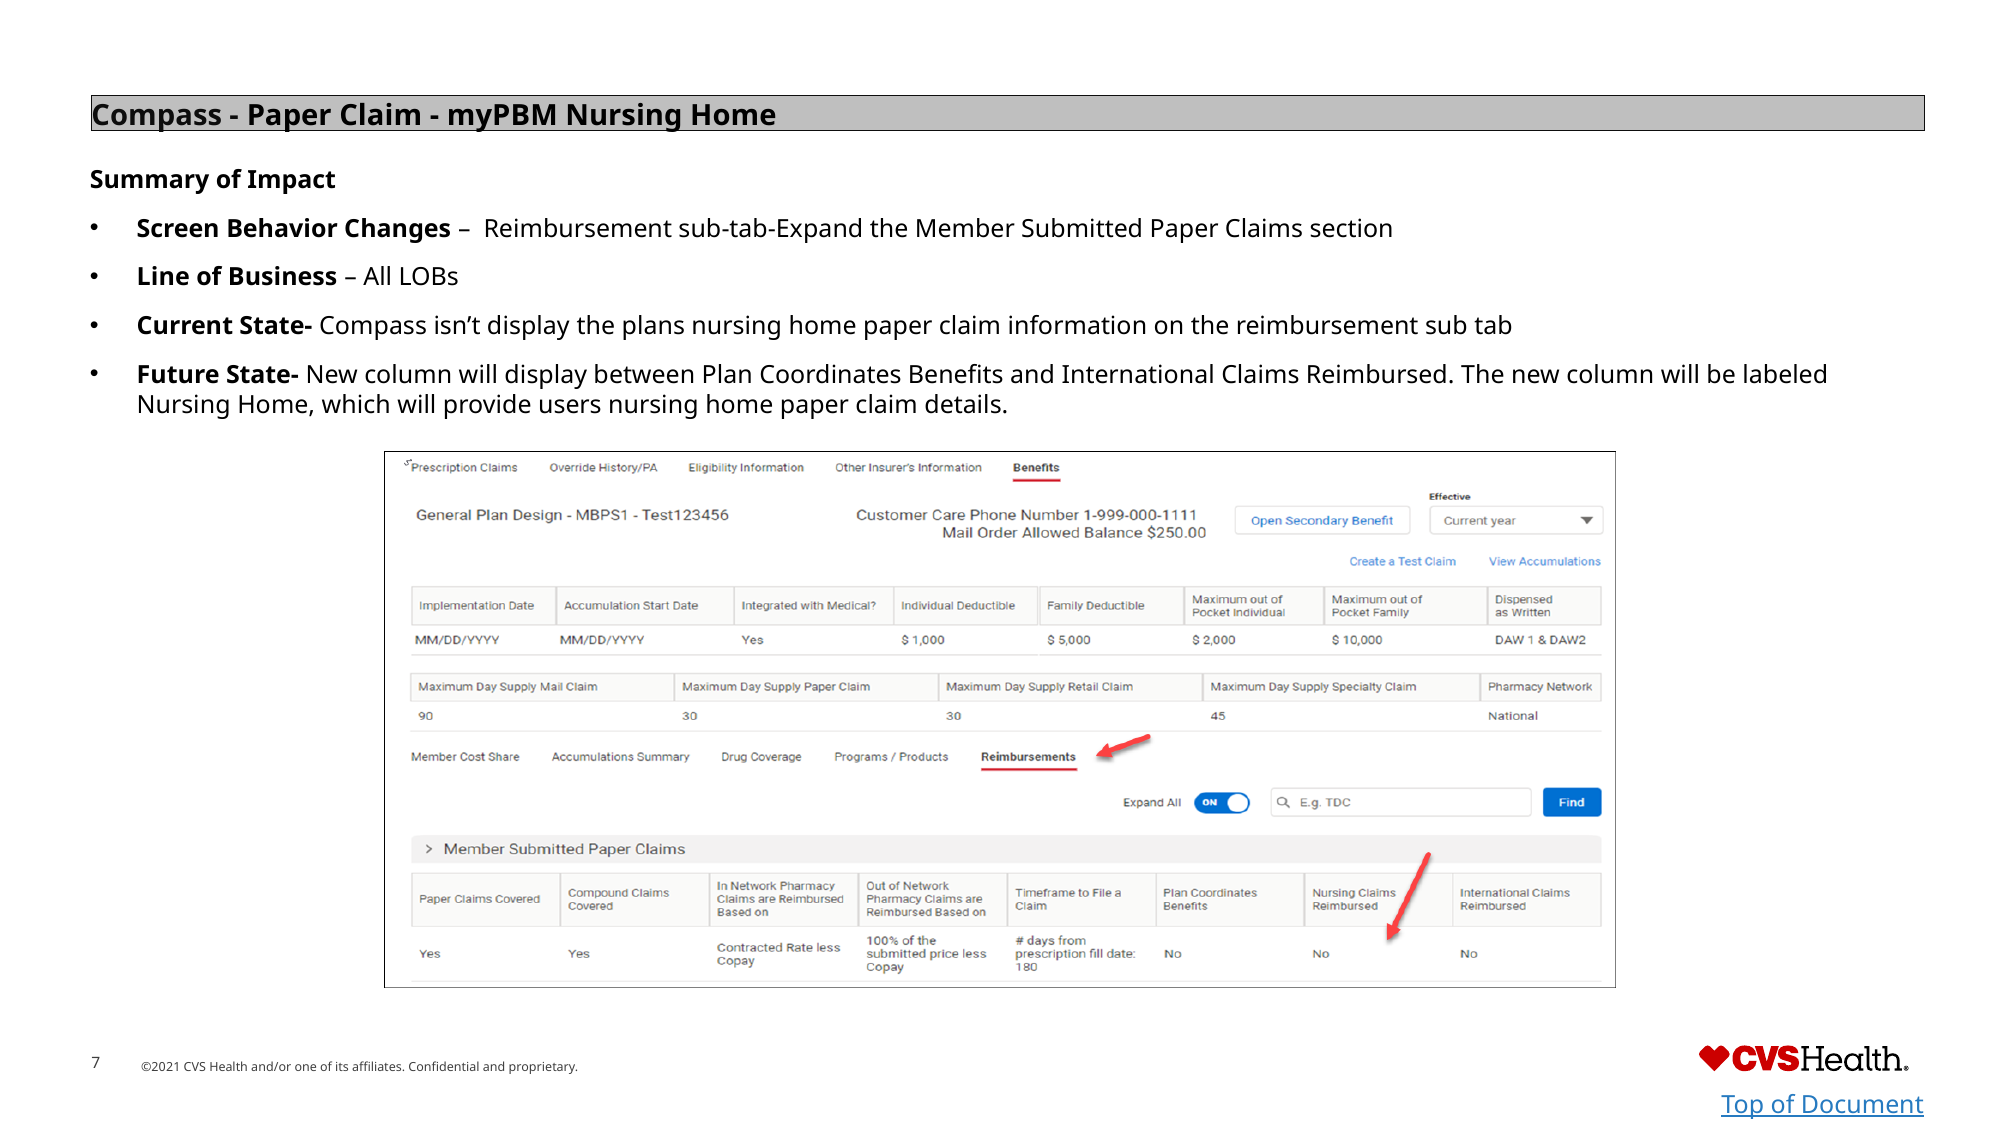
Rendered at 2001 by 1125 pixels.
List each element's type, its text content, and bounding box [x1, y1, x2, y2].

text_box Compass - Paper Claim - myPBM Nursing Home [91, 95, 1925, 131]
text_box Top of Document [1694, 1088, 1925, 1123]
text_box [249, 1052, 1457, 1125]
picture [384, 451, 1616, 988]
list Summary of Impact Screen Behavior Changes – Reimbursement sub-tab-Expand the Member Submitted Paper Claims section Line of Business – All LOBs Current State- Compass isn’t display the plans nursing home paper claim information on the reimbursement sub tab Future State- New column will display between Plan Coordinates Benefits and International Claims Reimbursed. The new column will be labeled Nursing Home, which will provide users nursing home paper claim details. [89, 163, 1911, 444]
